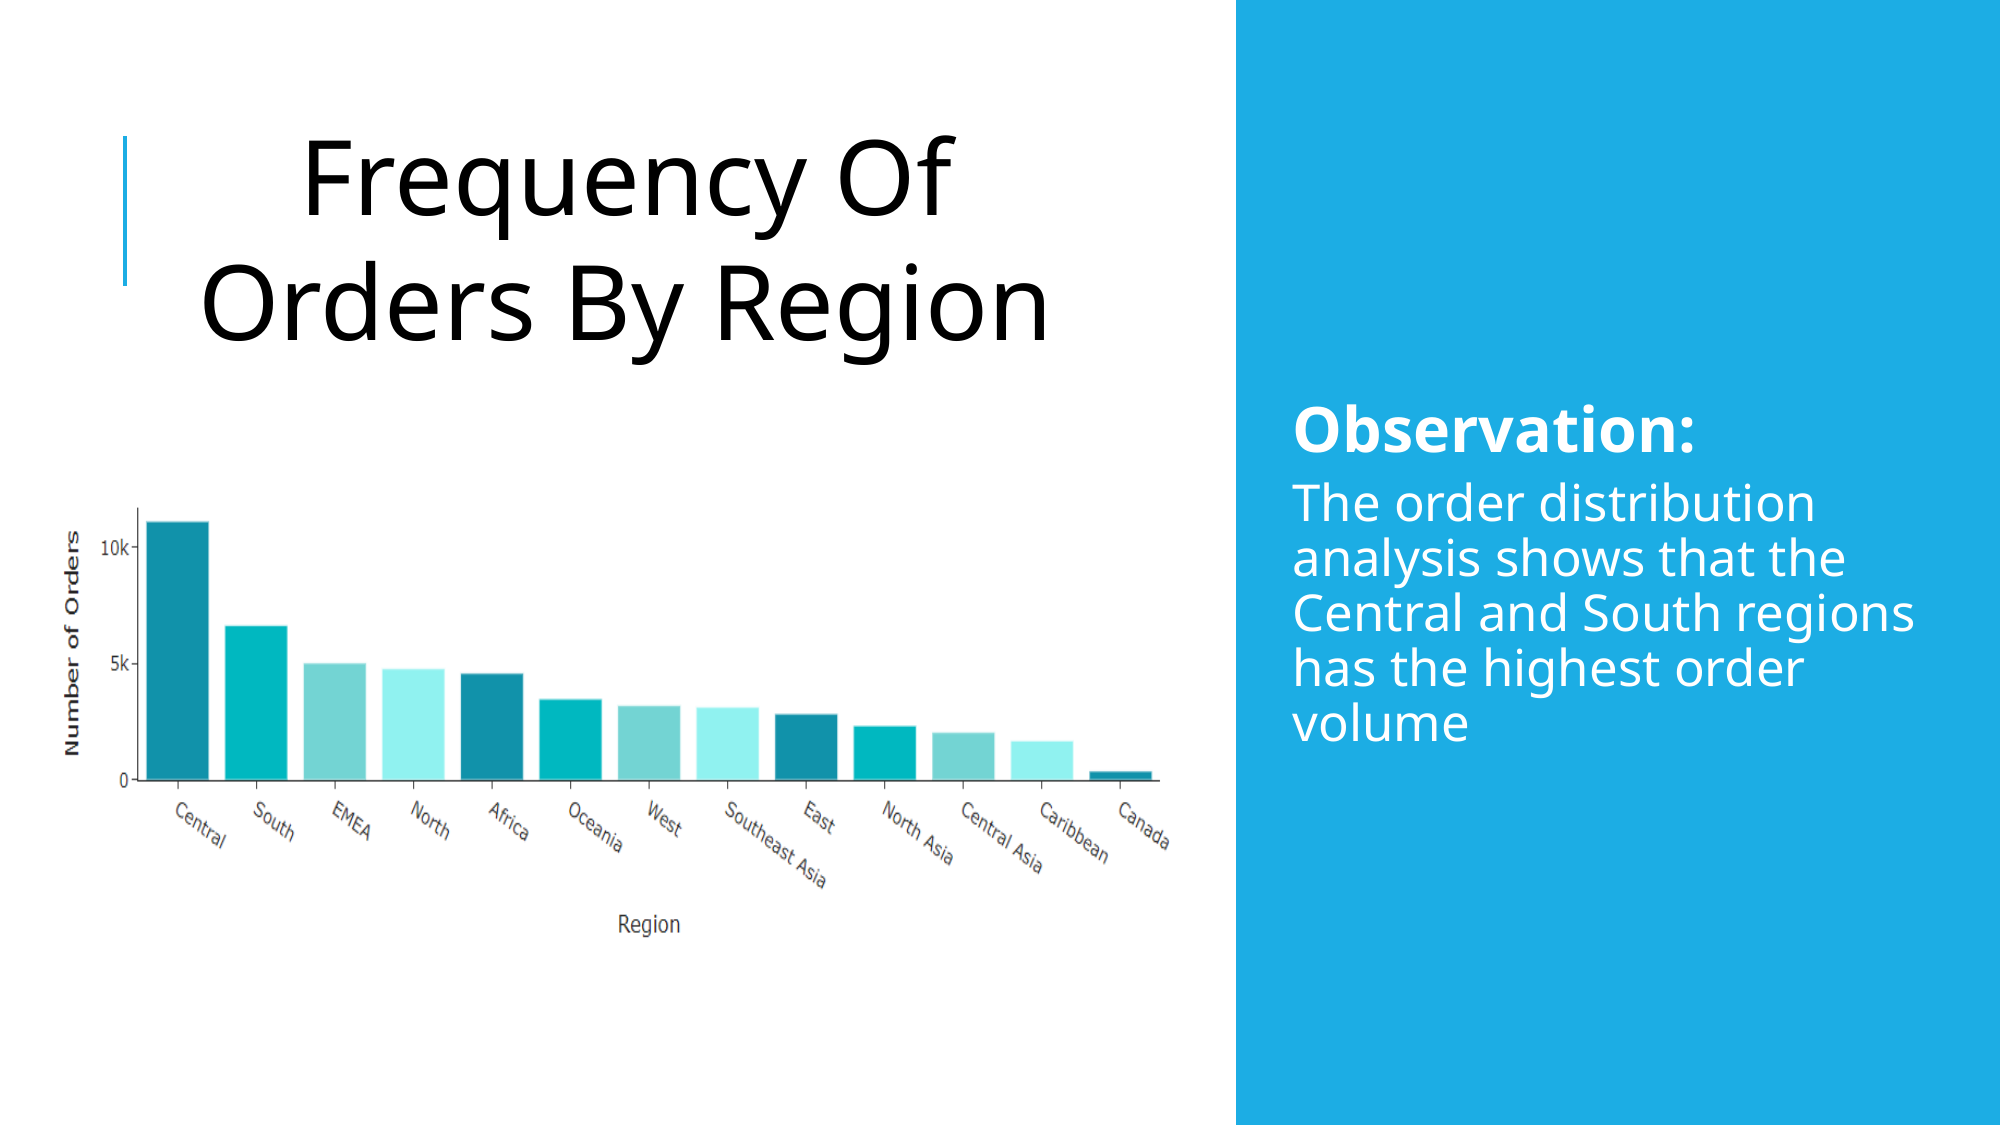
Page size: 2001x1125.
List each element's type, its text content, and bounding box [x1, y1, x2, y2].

text_box Frequency Of Orders By Region [125, 104, 1127, 369]
text_box Observation: The order distribution analysis shows that the Central and South regions has the highest order volume [1285, 389, 1951, 762]
picture [49, 475, 1208, 959]
text_box [1235, 0, 2000, 1125]
